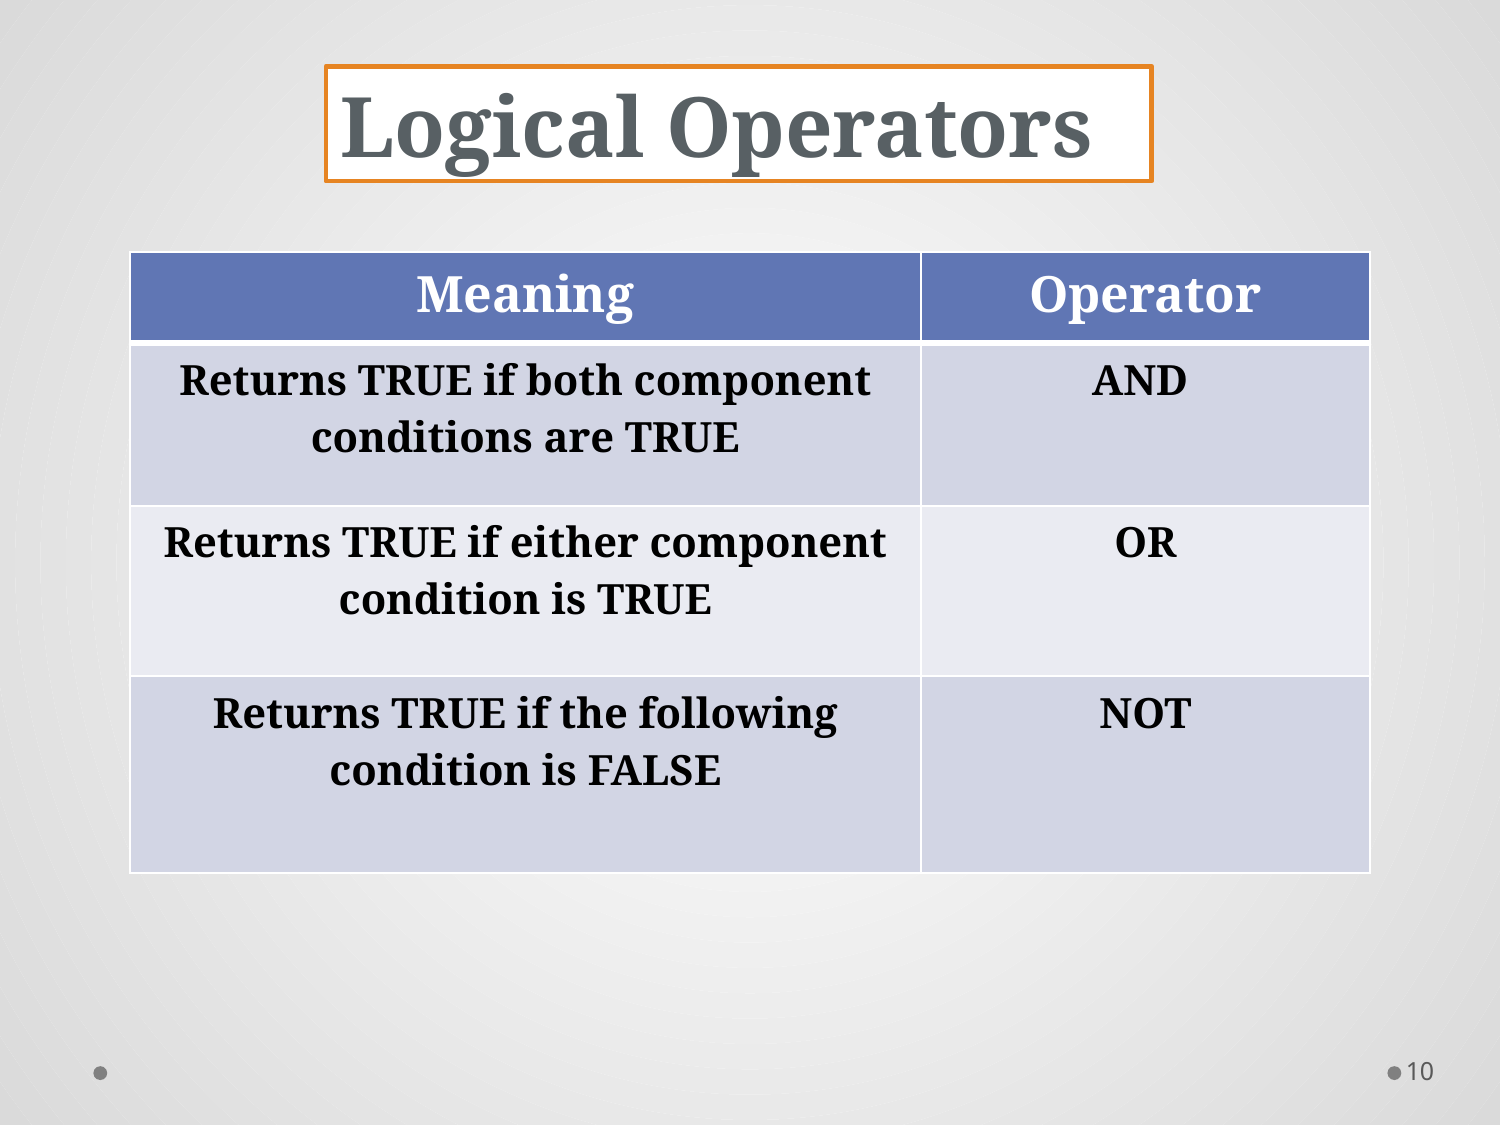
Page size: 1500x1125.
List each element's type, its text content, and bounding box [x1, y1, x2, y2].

table_cell Returns TRUE if both component conditions are TRUE [131, 346, 920, 505]
table_cell OR [922, 507, 1369, 675]
table_cell AND [922, 346, 1369, 505]
text_box Logical Operators [324, 64, 1154, 183]
table_header Operator [922, 253, 1369, 340]
table_cell Returns TRUE if either component condition is TRUE [131, 507, 920, 675]
slide_number 10 [1401, 1042, 1494, 1103]
table_cell NOT [922, 677, 1369, 872]
table_cell Returns TRUE if the following condition is FALSE [131, 677, 920, 872]
table_header Meaning [131, 253, 920, 340]
